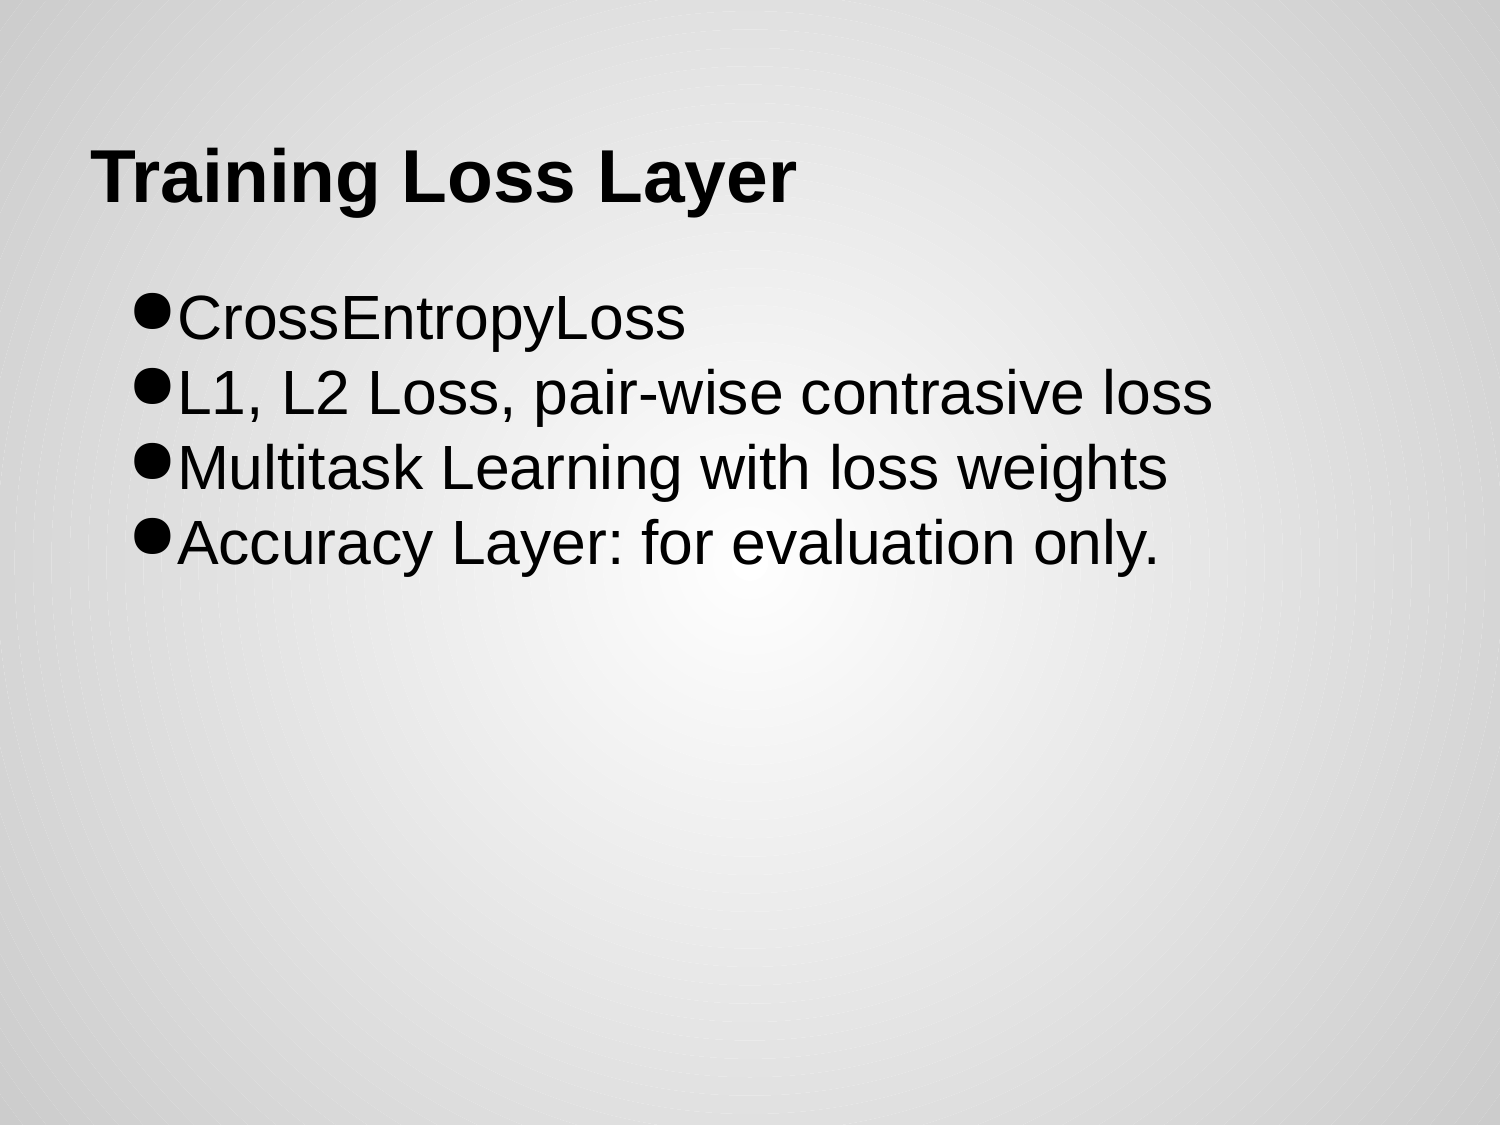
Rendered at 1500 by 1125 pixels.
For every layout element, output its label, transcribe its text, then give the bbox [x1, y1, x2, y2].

title Training Loss Layer [75, 45, 1425, 233]
list CrossEntropyLoss L1, L2 Loss, pair-wise contrasive loss Multitask Learning with loss weights Accuracy Layer: for evaluation only. [75, 262, 1425, 1078]
